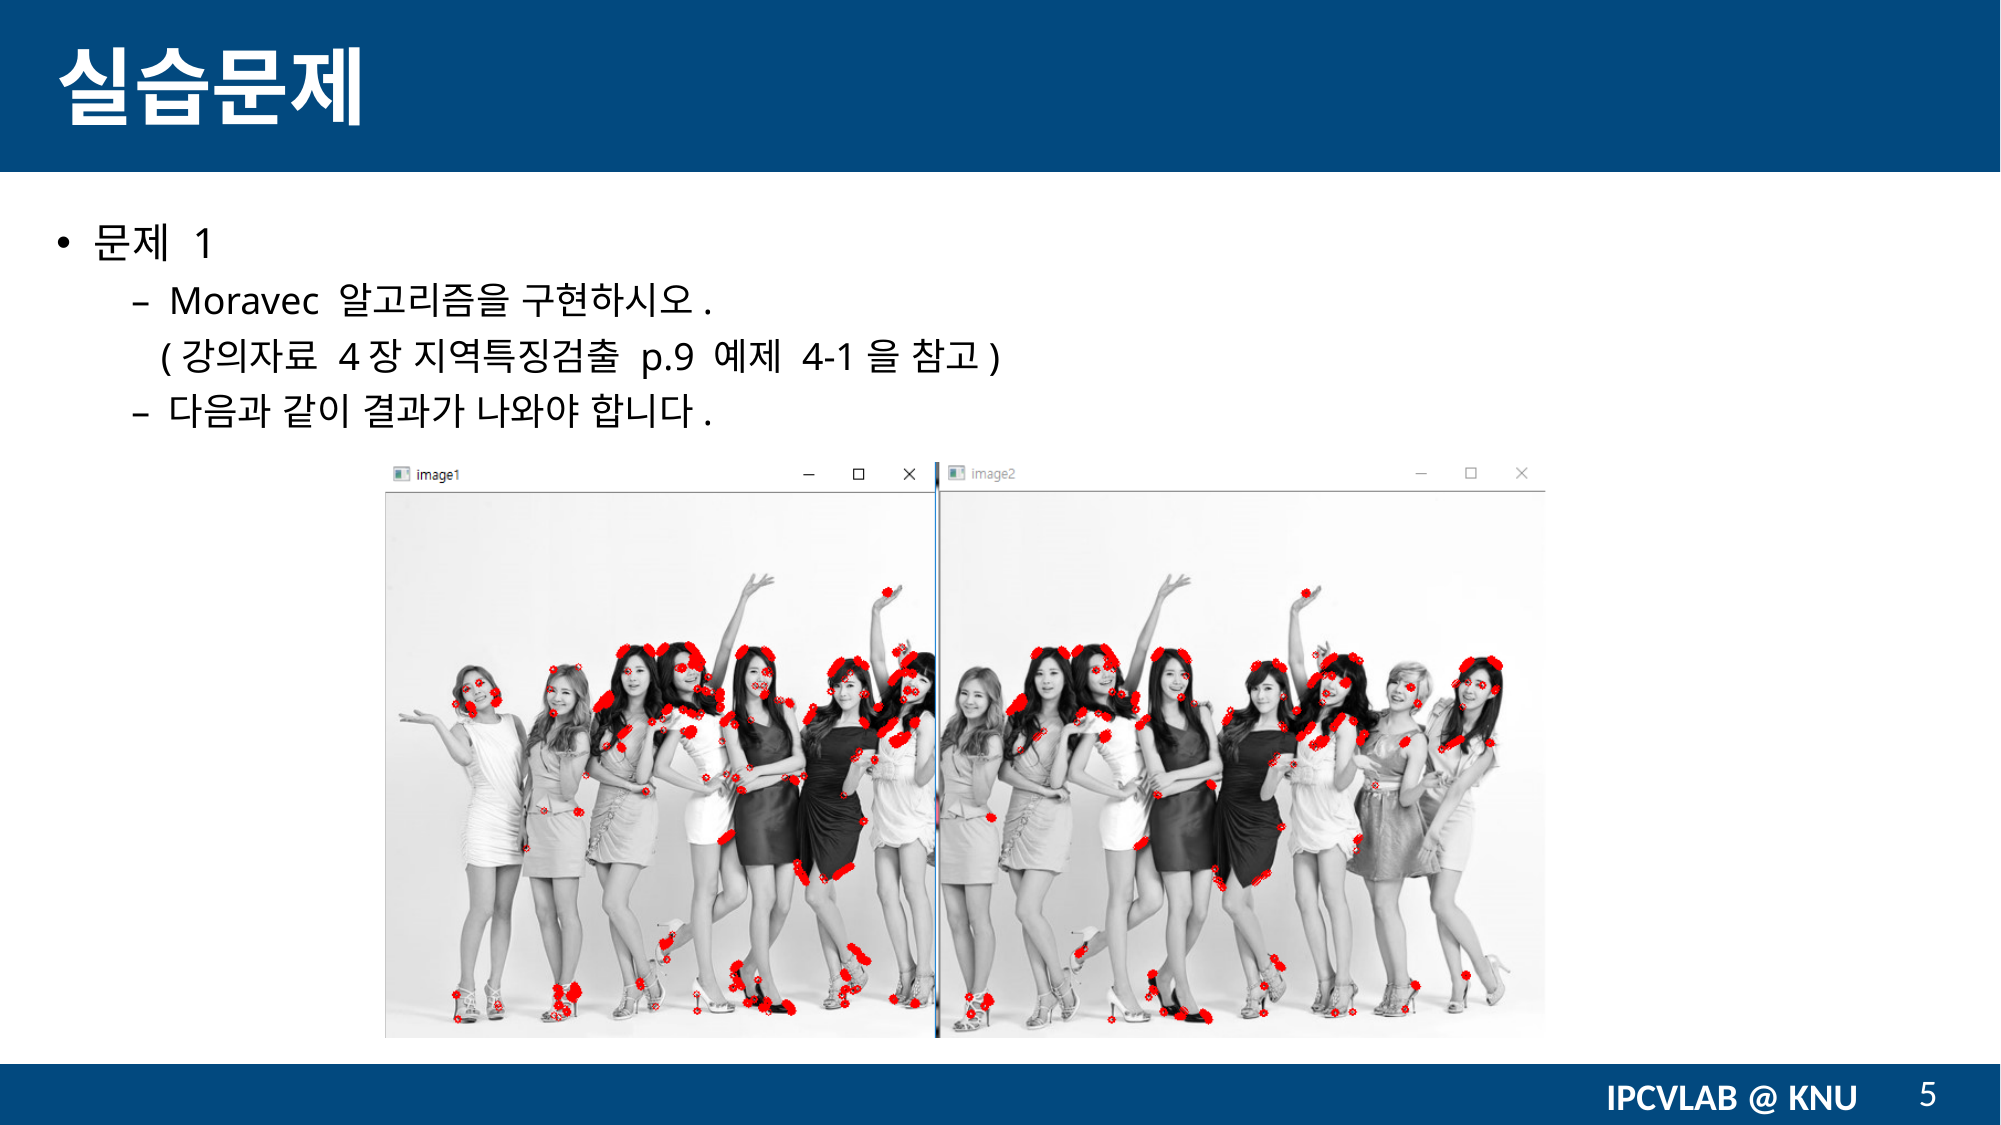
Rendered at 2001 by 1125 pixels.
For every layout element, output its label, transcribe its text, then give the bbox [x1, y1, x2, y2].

slide_number 5 [1875, 1061, 1982, 1122]
title 실습문제 [41, 38, 1937, 145]
text_box 문제 1 Moravec 알고리즘을 구현하시오. (강의자료 4장 지역특징검출 p.9 예제 4-1을 참고) 다음과 같이 결과가 나와야 합니다. [41, 209, 1936, 1014]
picture [385, 461, 1546, 1038]
